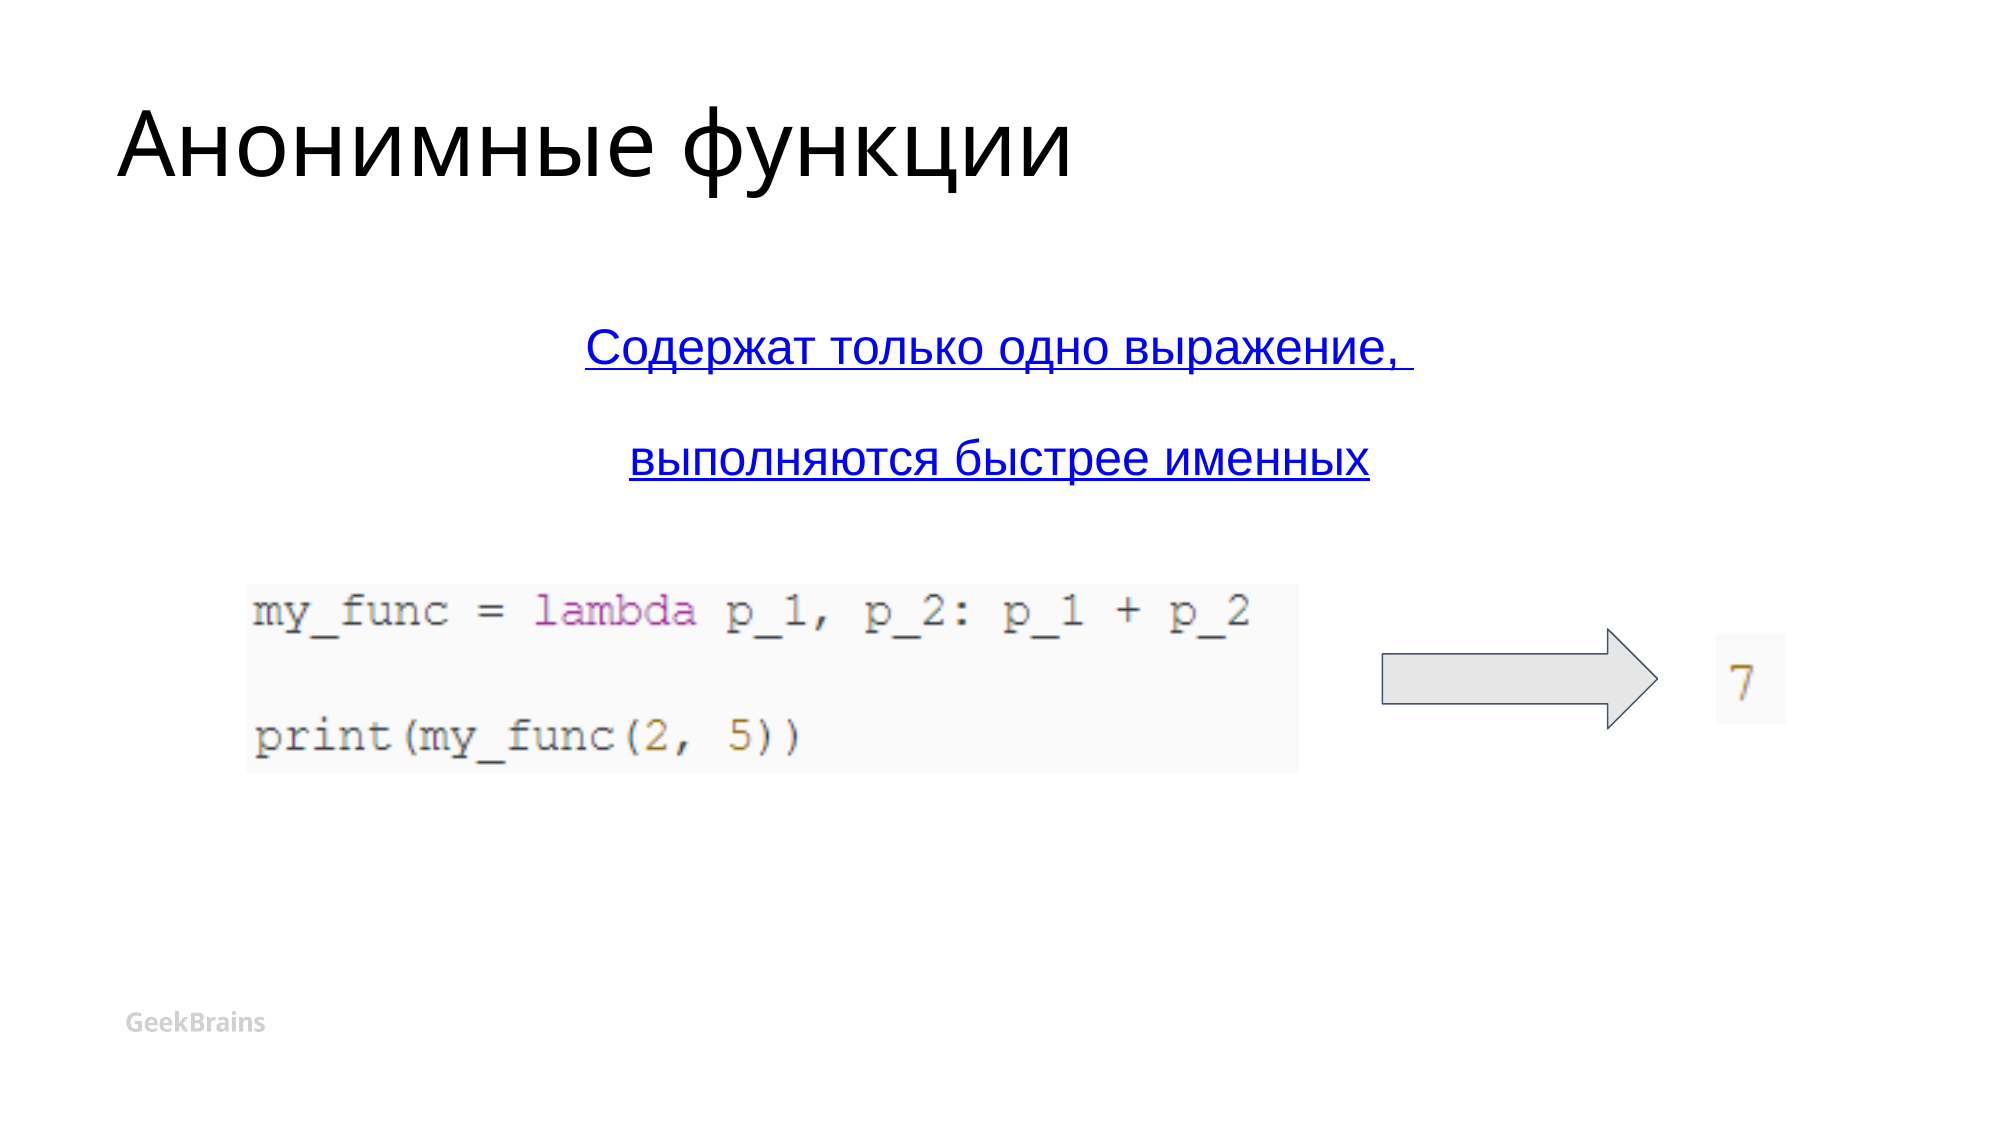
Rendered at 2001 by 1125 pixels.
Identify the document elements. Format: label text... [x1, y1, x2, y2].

picture [246, 584, 1299, 774]
picture [1715, 634, 1787, 724]
picture [126, 1011, 265, 1032]
text_box [1382, 628, 1658, 729]
title Анонимные функции [102, 75, 1876, 205]
title Содержат только одно выражение, выполняются быстрее именных [374, 271, 1626, 494]
